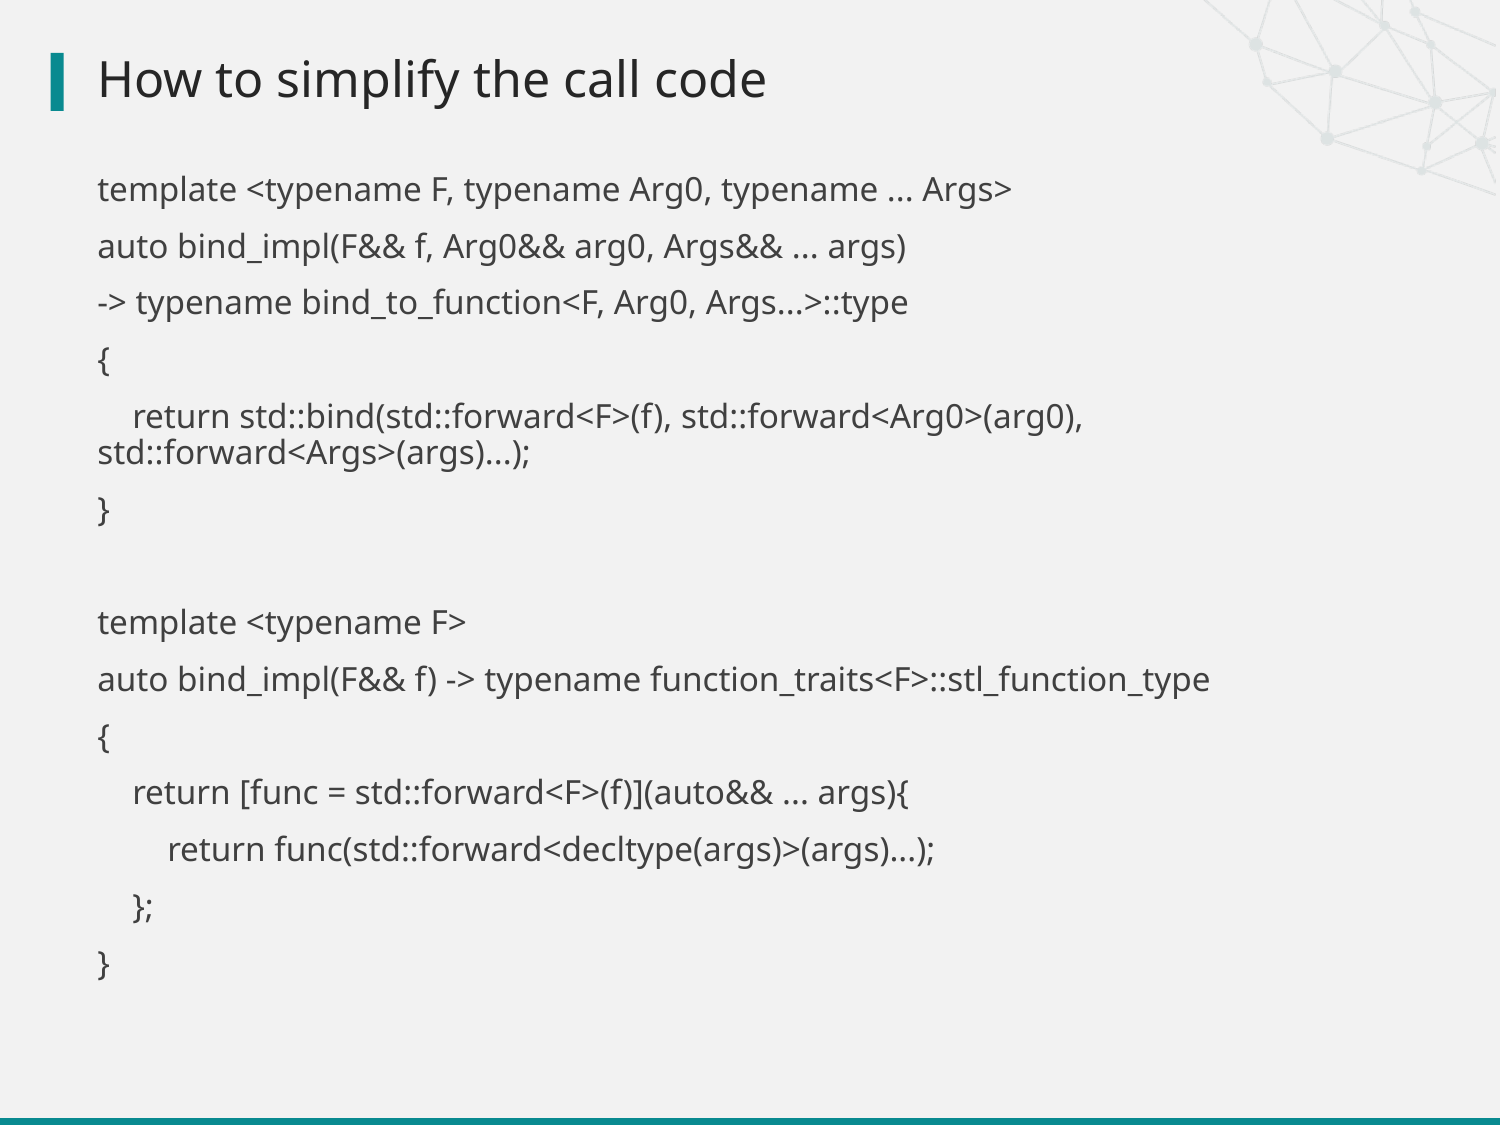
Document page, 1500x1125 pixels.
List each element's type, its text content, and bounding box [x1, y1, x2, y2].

list template <typename F, typename Arg0, typename ... Args> auto bind_impl(F&& f, Arg0&& arg0, Args&& ... args) -> typename bind_to_function<F, Arg0, Args...>::type { return std::bind(std::forward<F>(f), std::forward<Arg0>(arg0), std::forward<Args>(args)...); } template <typename F> auto bind_impl(F&& f) -> typename function_traits<F>::stl_function_type { return [func = std::forward<F>(f)](auto&& ... args){ return func(std::forward<decltype(args)>(args)...); }; } [82, 165, 1457, 1018]
picture [0, 1118, 1500, 1125]
title How to simplify the call code [82, 46, 1185, 117]
